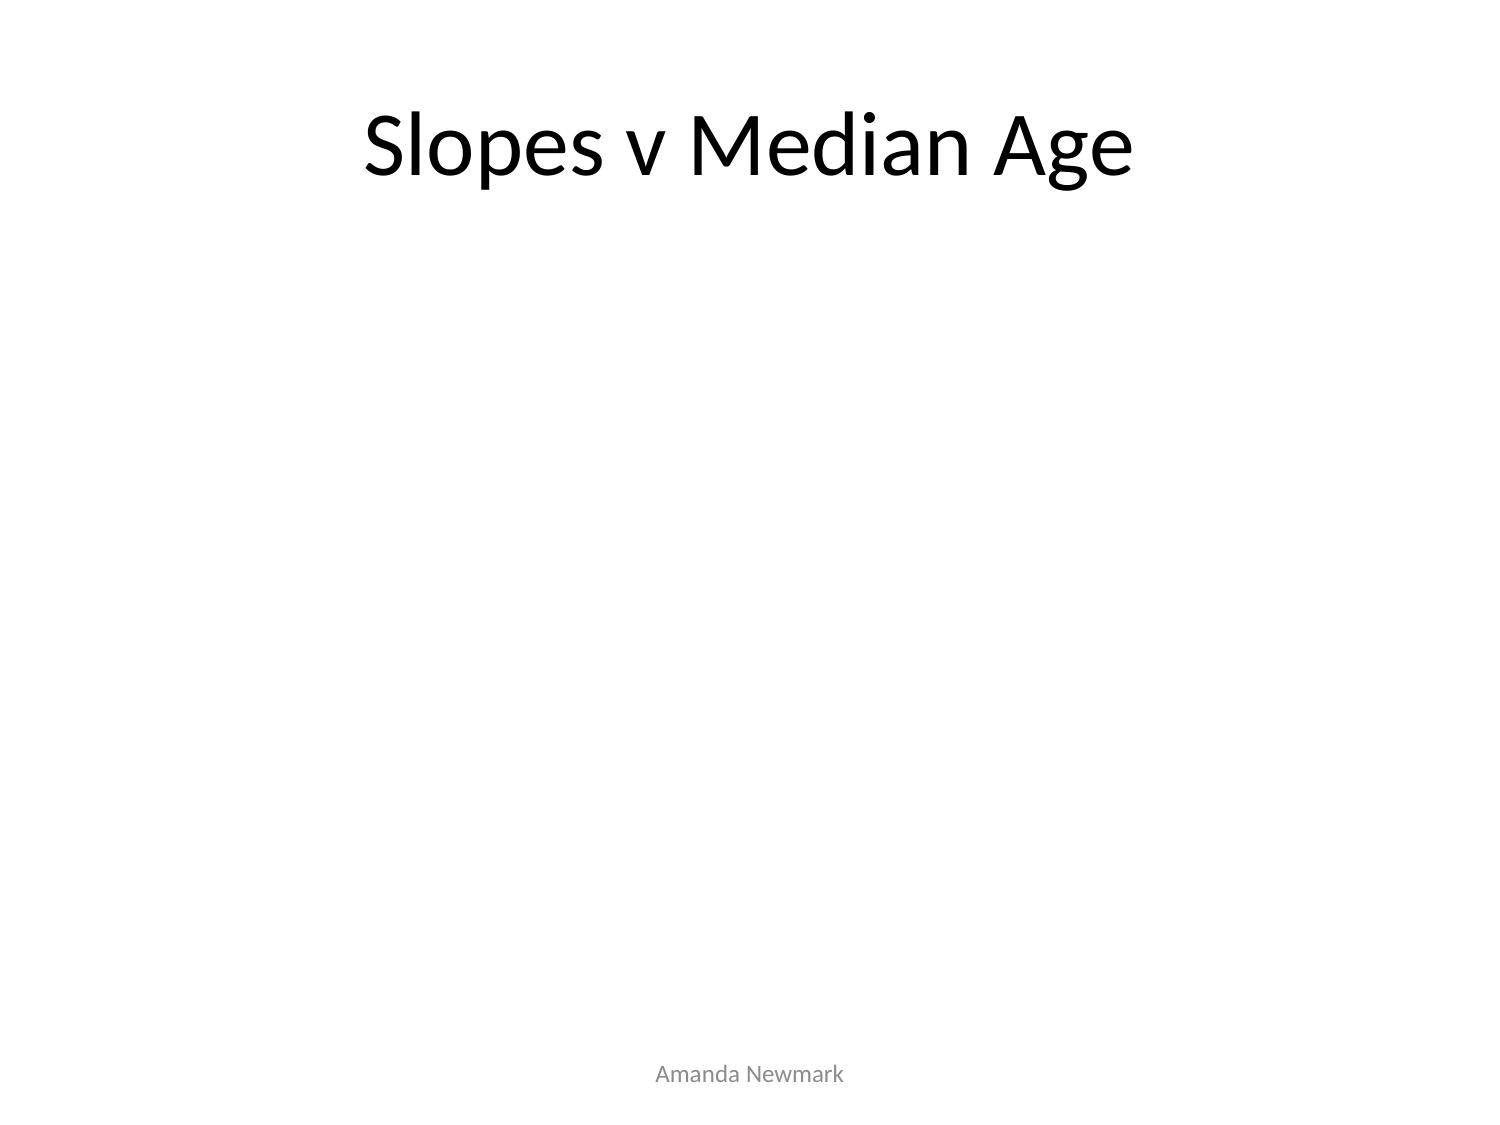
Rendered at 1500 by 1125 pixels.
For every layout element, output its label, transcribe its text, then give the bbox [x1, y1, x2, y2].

footer Amanda Newmark [512, 1042, 988, 1103]
title Slopes v Median Age [75, 45, 1425, 233]
